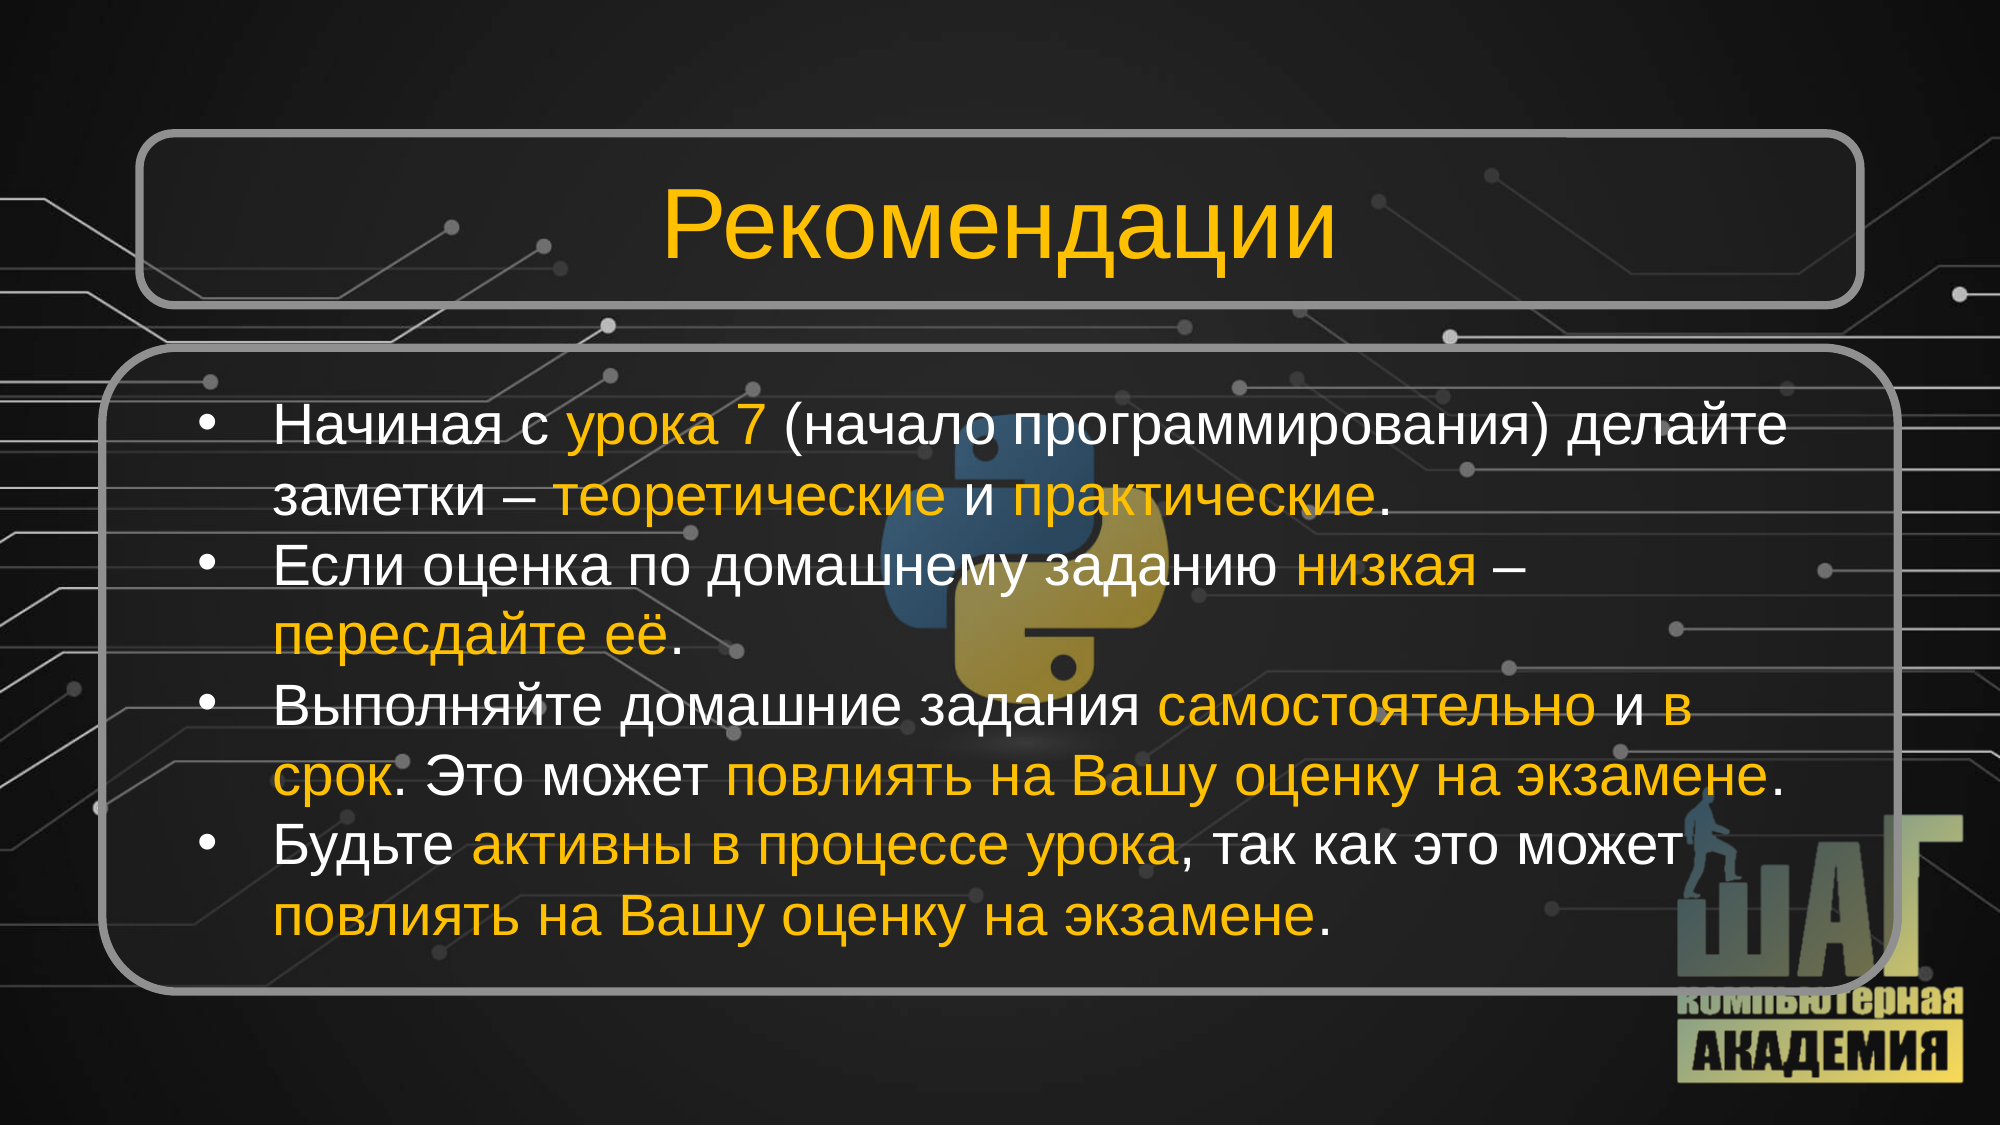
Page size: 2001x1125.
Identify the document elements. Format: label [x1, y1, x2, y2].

text_box [102, 347, 1898, 992]
picture [0, 0, 2000, 1125]
text_box [139, 133, 1861, 306]
